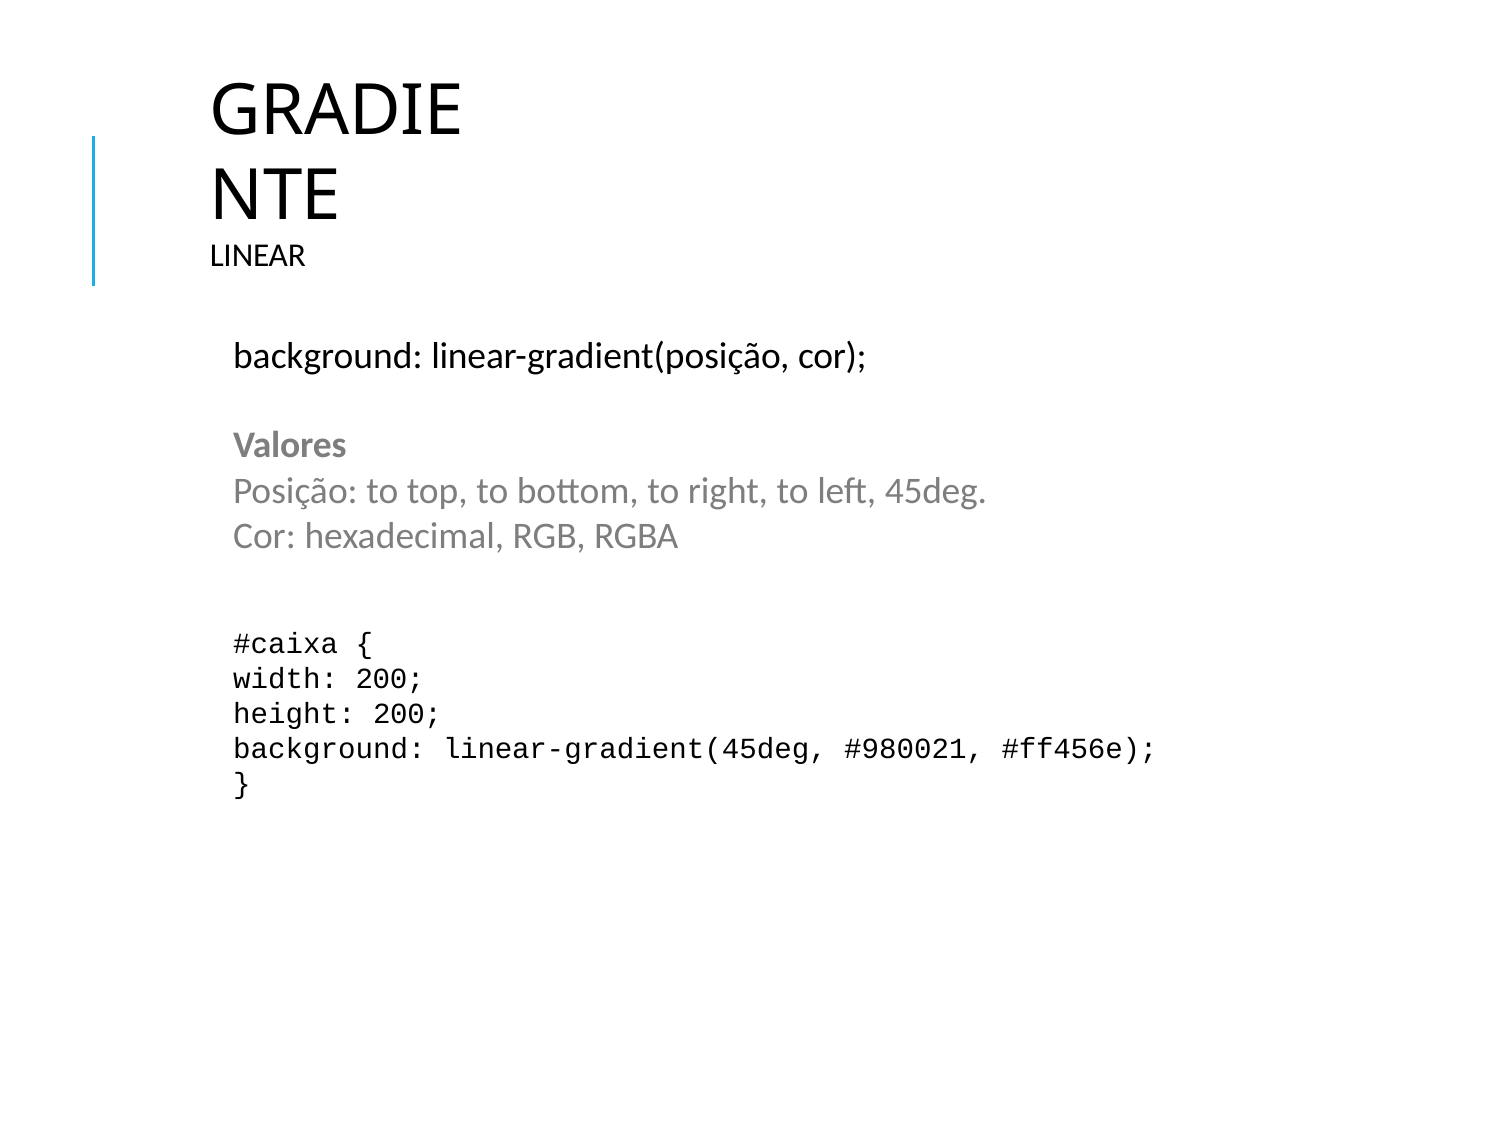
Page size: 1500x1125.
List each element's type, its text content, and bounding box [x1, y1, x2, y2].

text_box background: linear-gradient(posição, cor); Valores Posição: to top, to bottom, to right, to left, 45deg. Cor: hexadecimal, RGB, RGBA #caixa { width: 200; height: 200; background: linear-gradient(45deg, #980021, #ff456e); } [231, 329, 1161, 799]
title Gradiente Linear [207, 61, 504, 274]
